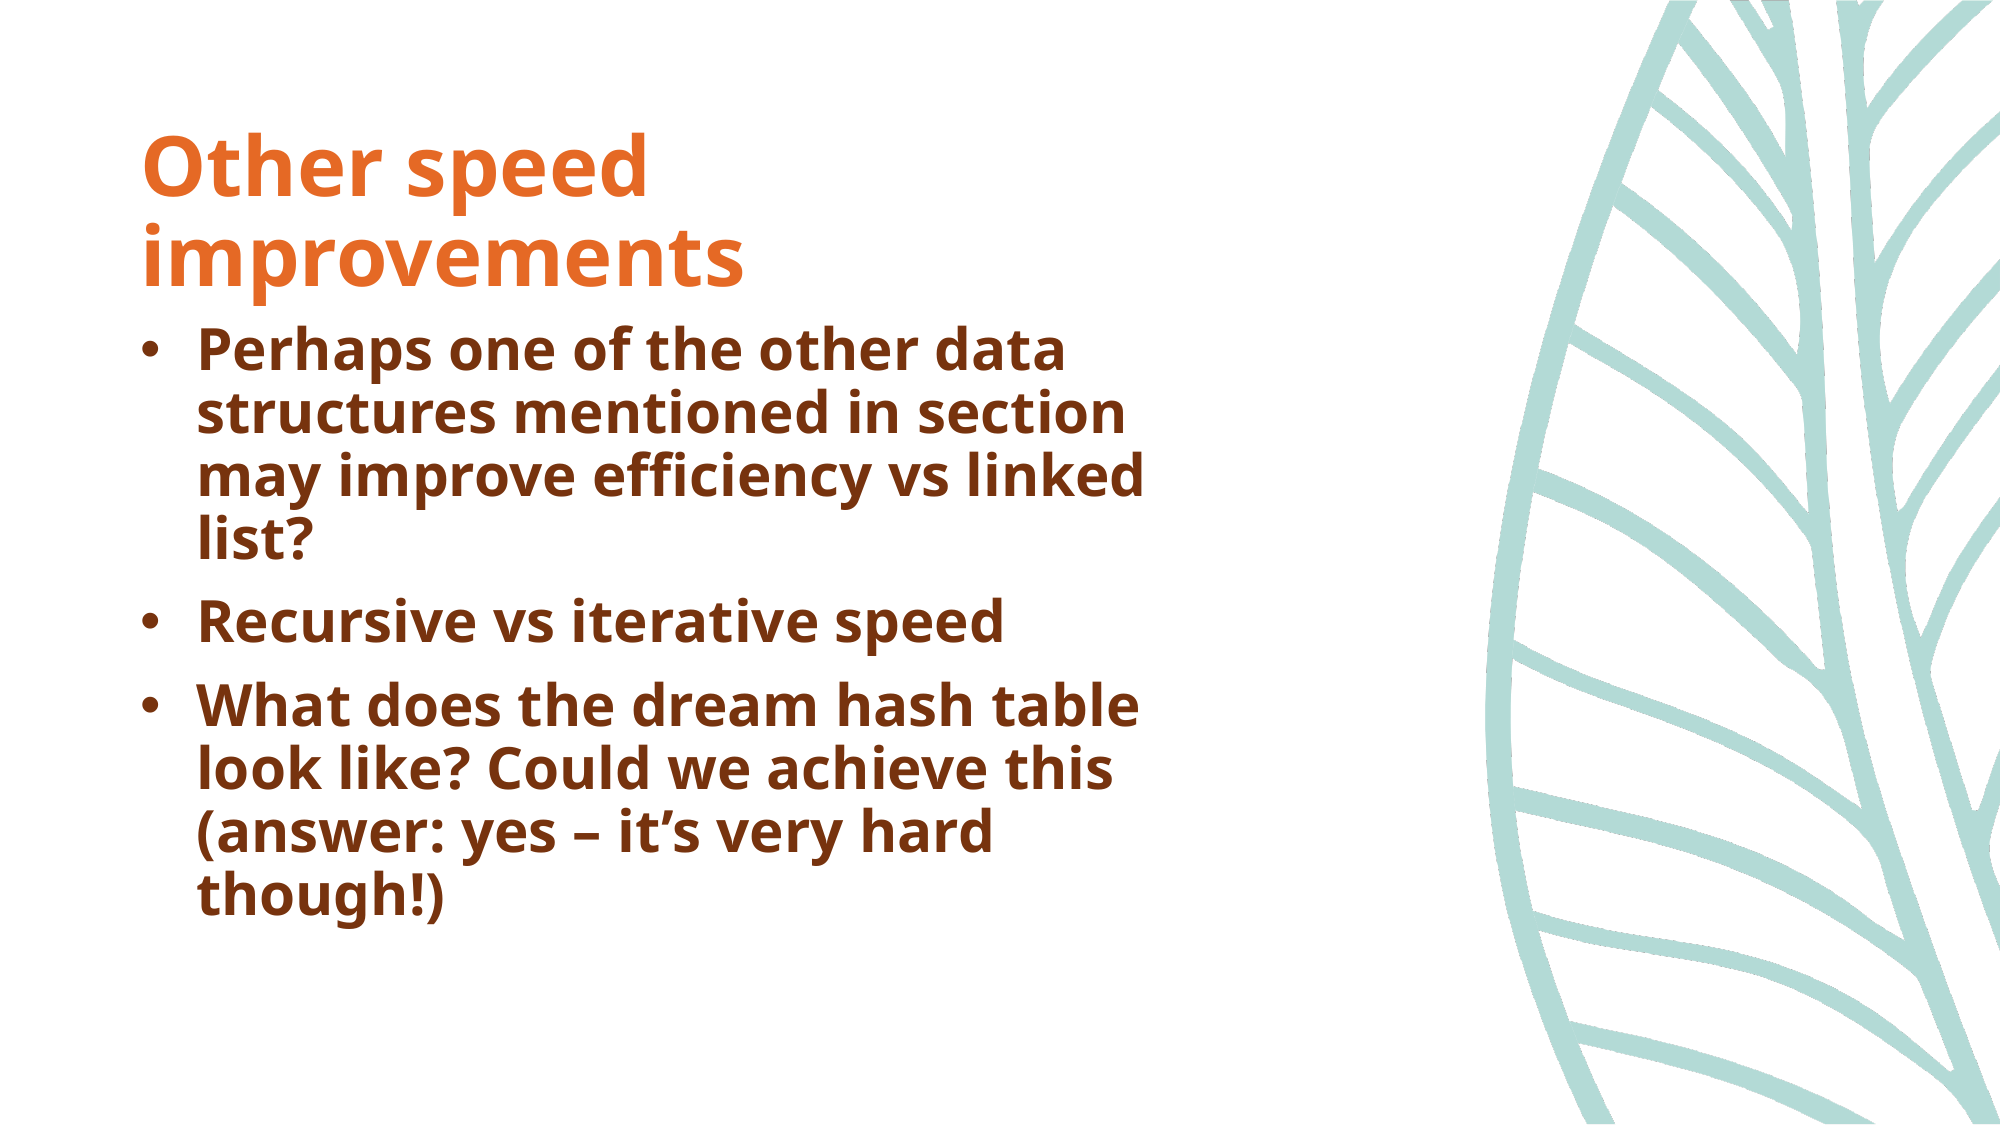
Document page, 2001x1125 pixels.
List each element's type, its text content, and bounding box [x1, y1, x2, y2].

title Other speed improvements [125, 117, 1188, 313]
picture [1485, 0, 2000, 1125]
list Perhaps one of the other data structures mentioned in section may improve efficiency vs linked list? Recursive vs iterative speed What does the dream hash table look like? Could we achieve this (answer: yes – it’s very hard though!) [125, 313, 1188, 850]
